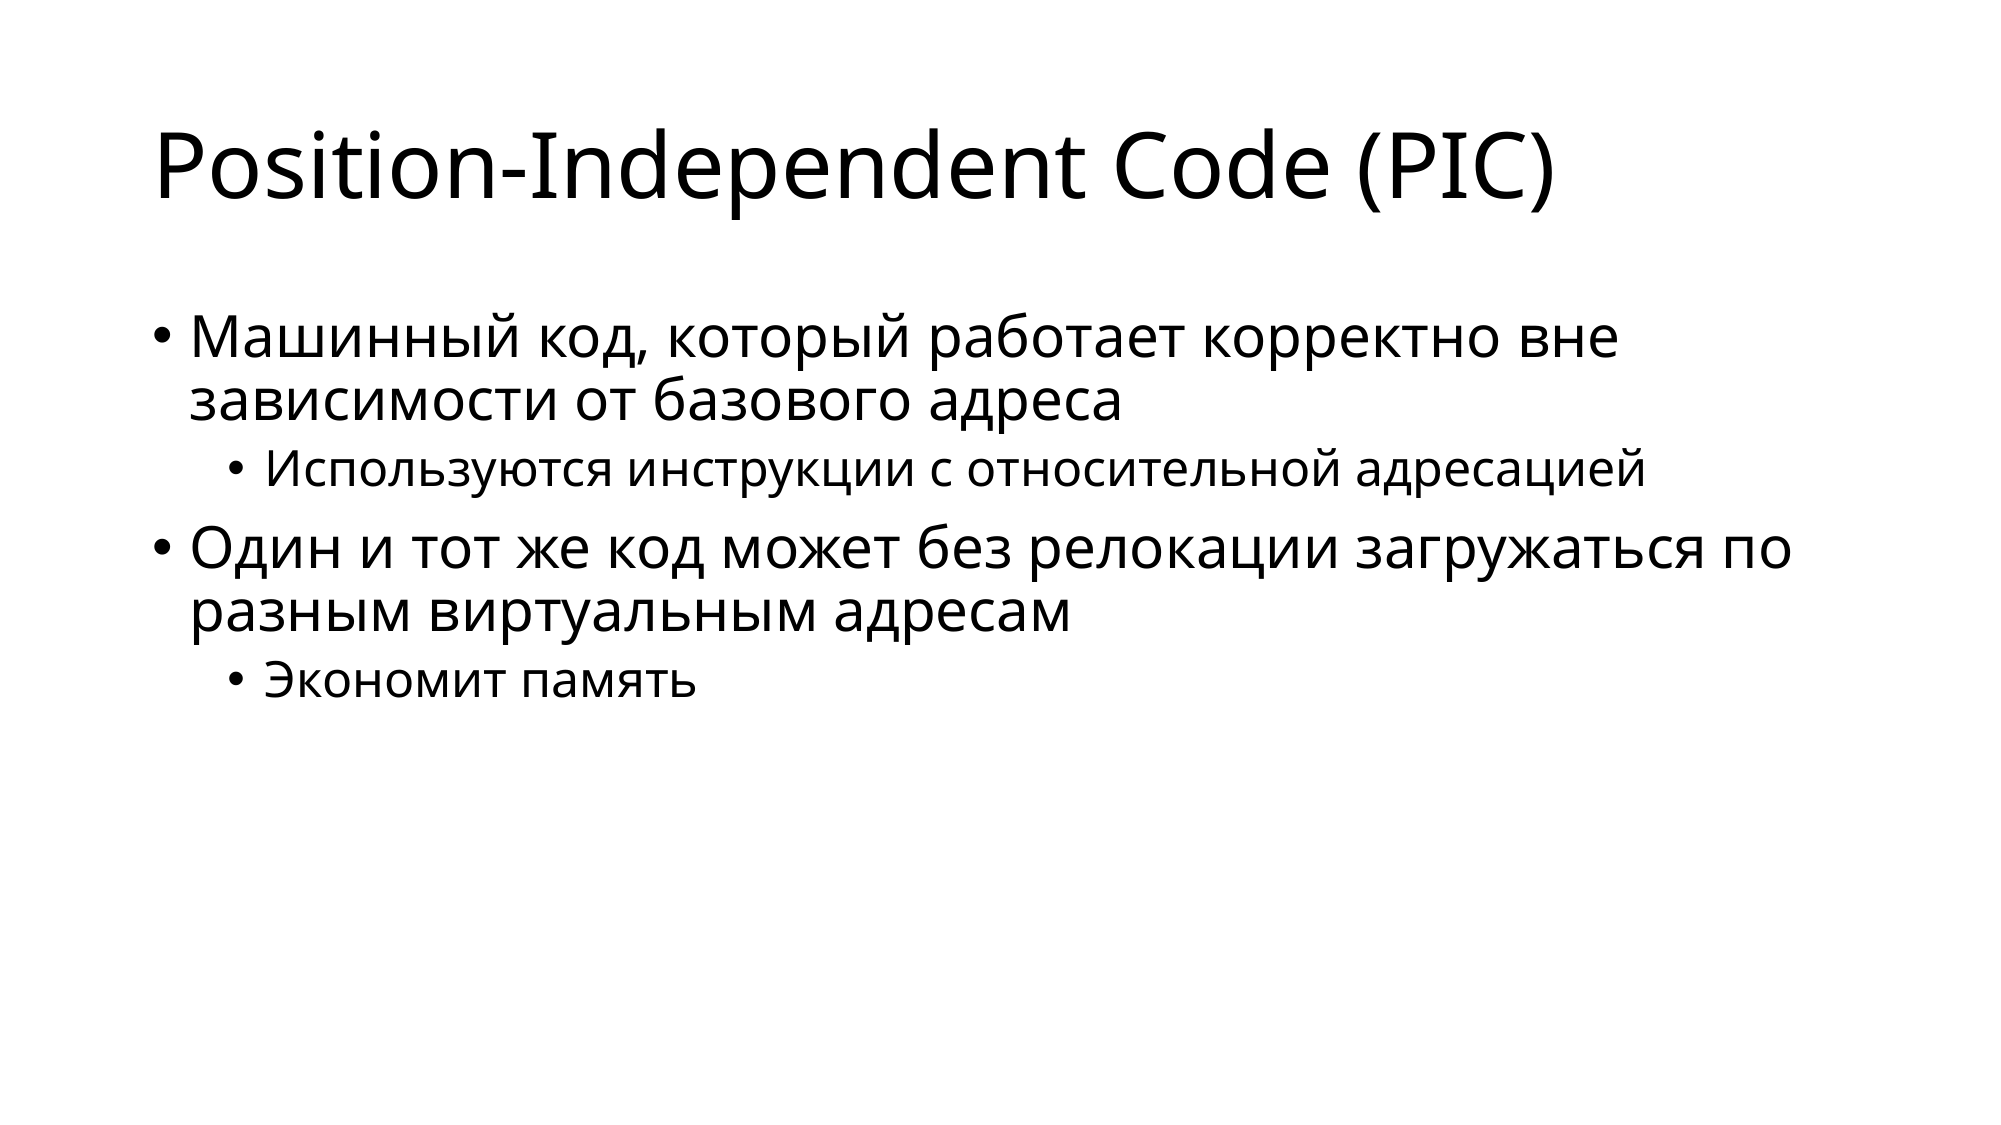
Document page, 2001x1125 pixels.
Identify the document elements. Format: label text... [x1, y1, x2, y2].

title Position-Independent Code (PIC) [137, 59, 1863, 278]
list Машинный код, который работает корректно вне зависимости от базового адреса Используются инструкции с относительной адресацией Один и тот же код может без релокации загружаться по разным виртуальным адресам Экономит память [137, 299, 1863, 1014]
